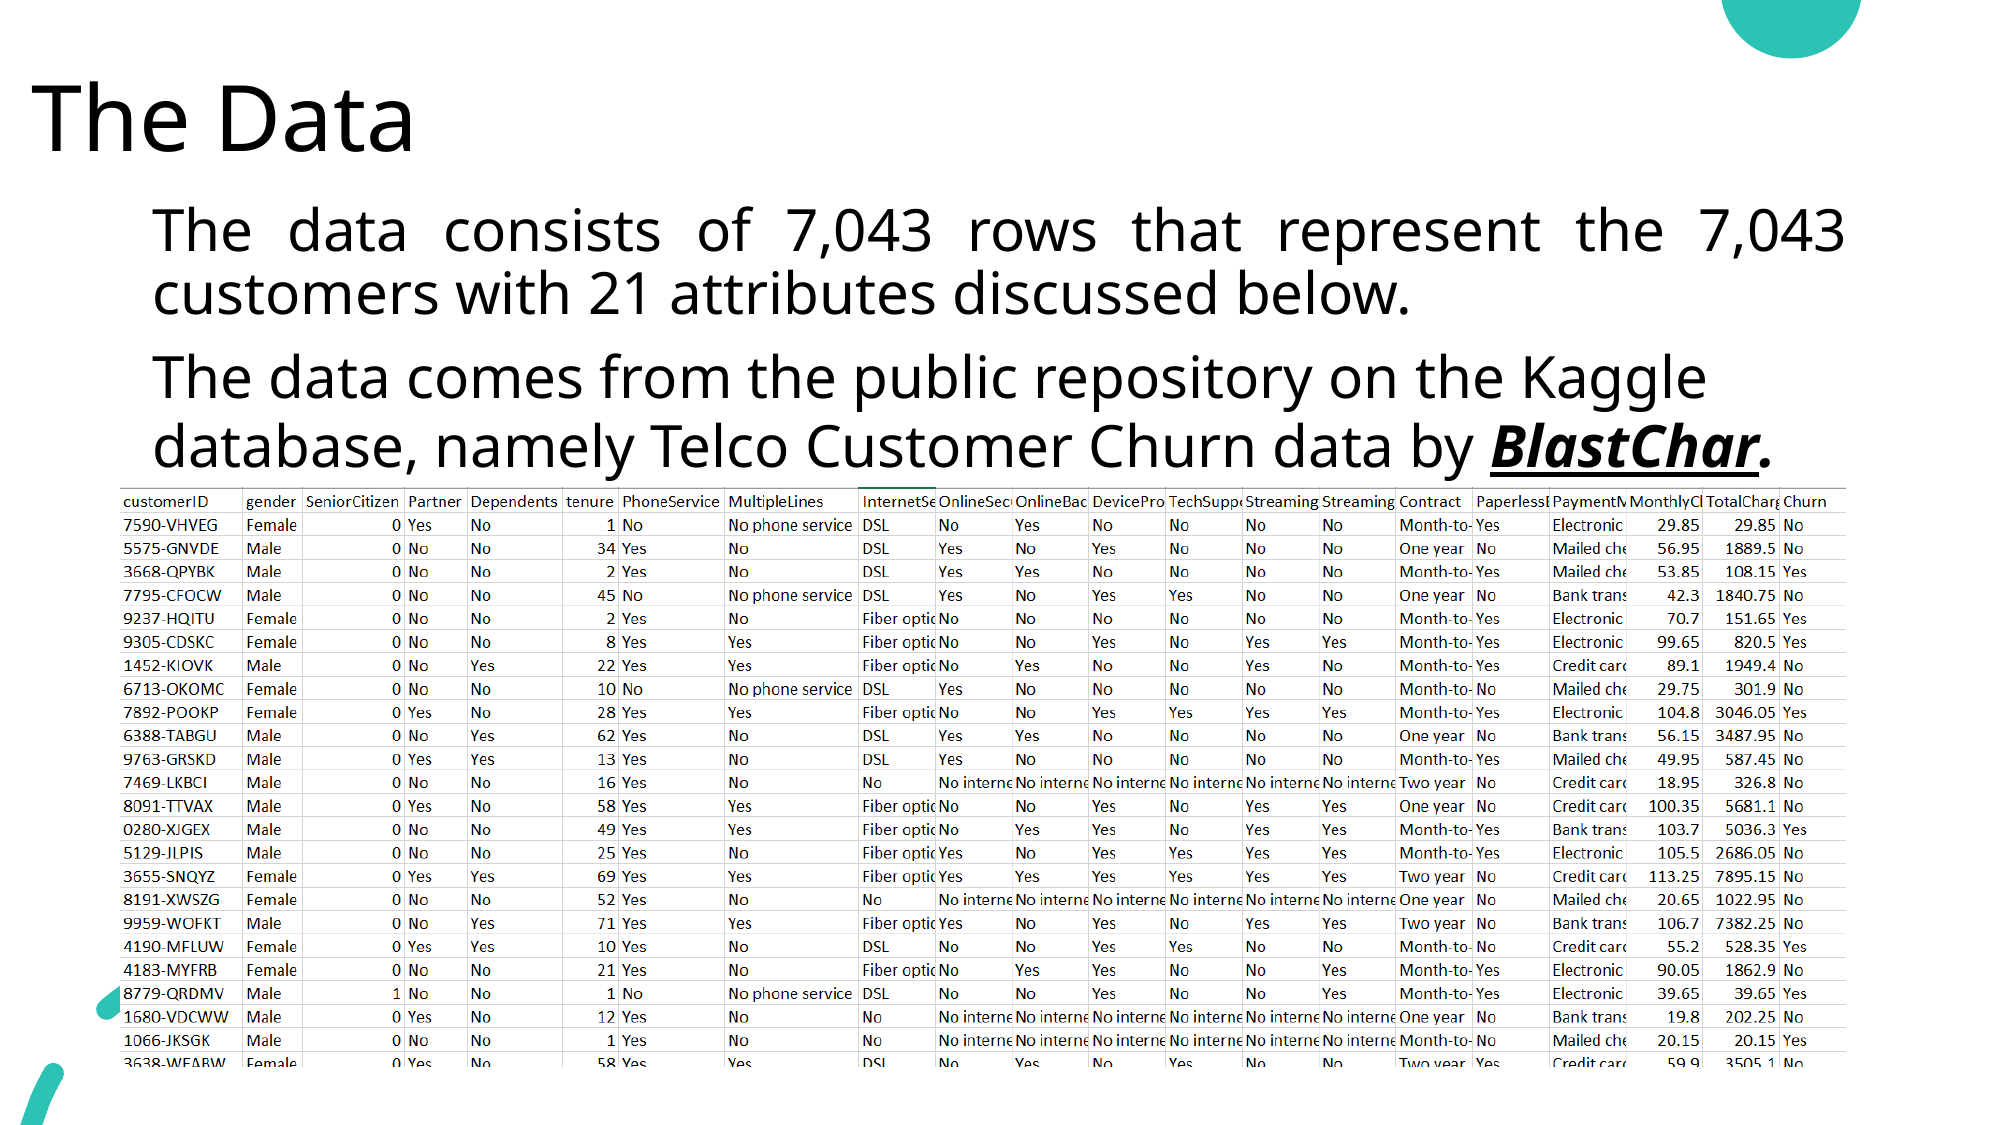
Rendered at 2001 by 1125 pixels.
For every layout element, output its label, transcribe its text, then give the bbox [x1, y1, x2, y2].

title The Data [16, 12, 1742, 231]
list The data consists of 7,043 rows that represent the 7,043 customers with 21 attributes discussed below. The data comes from the public repository on the Kaggle database, namely Telco Customer Churn data by BlastChar. [137, 193, 1863, 886]
picture [120, 487, 1846, 1067]
